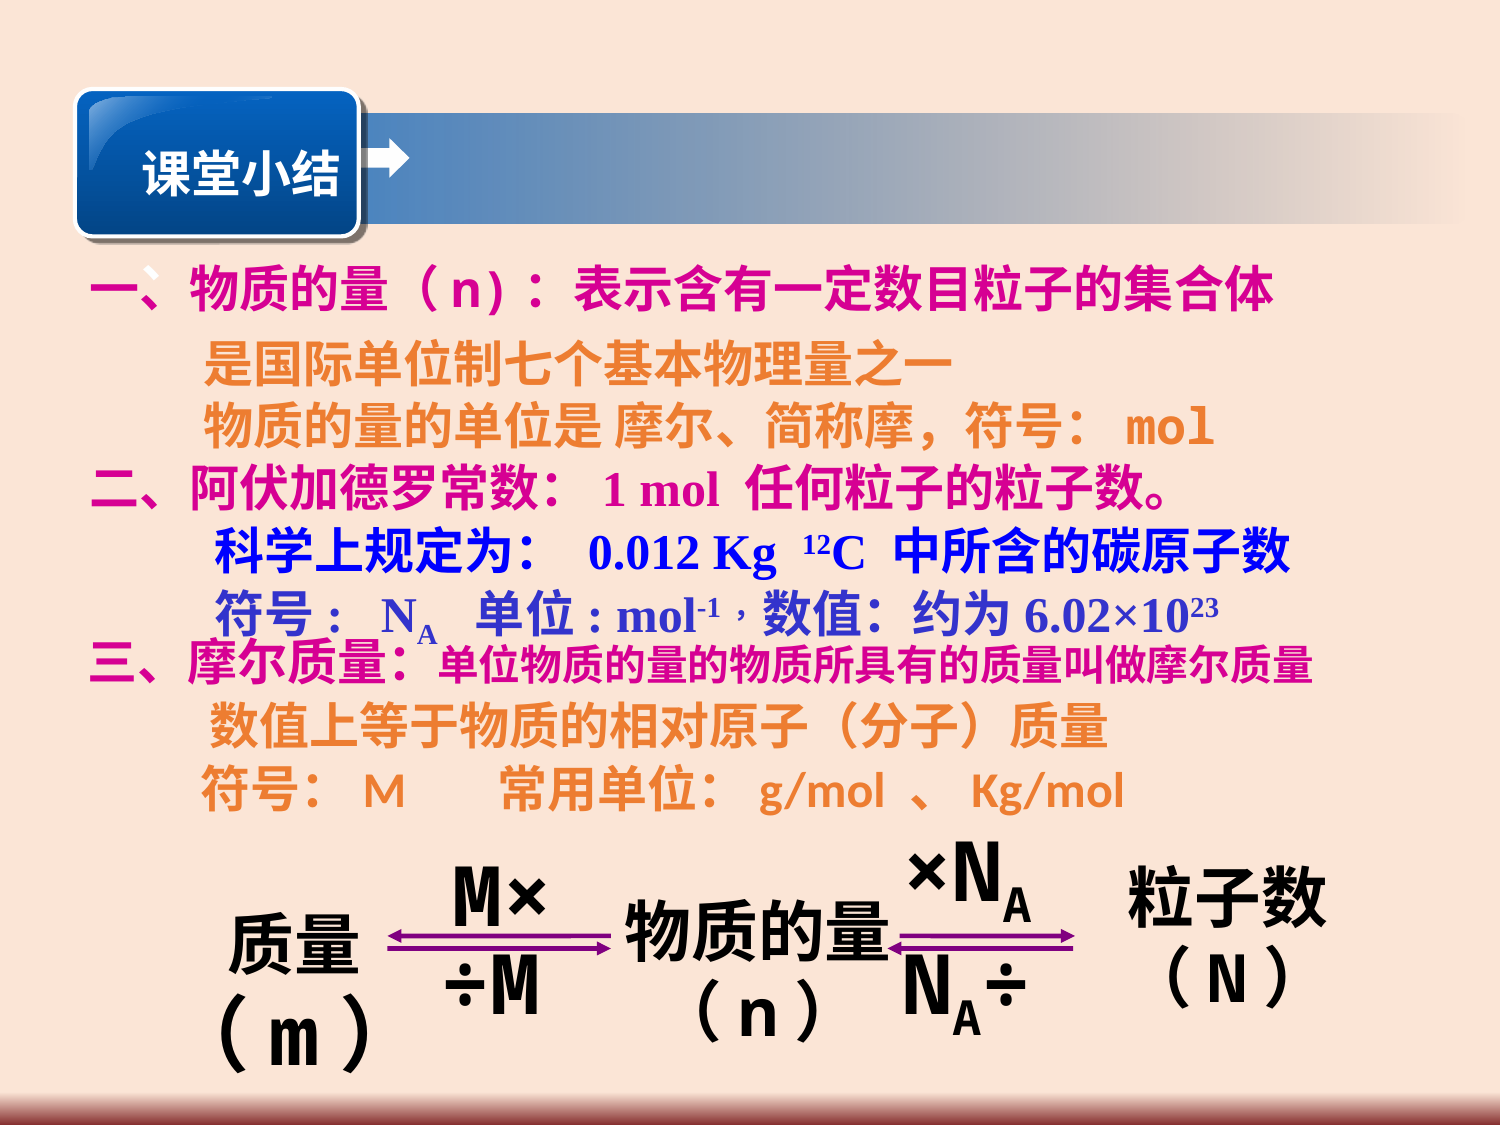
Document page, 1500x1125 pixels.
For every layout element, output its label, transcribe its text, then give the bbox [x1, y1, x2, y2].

text_box 一、物质的量（n)：表示含有一定数目粒子的集合体 [74, 305, 1434, 325]
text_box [194, 687, 1270, 825]
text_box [188, 324, 1500, 463]
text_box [74, 49, 1500, 305]
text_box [199, 512, 1470, 650]
text_box 三、摩尔质量：单位物质的量的物质所具有的质量叫做摩尔质量 [72, 623, 1500, 699]
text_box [174, 810, 1344, 1091]
text_box 二、阿伏加德罗常数：1 mol 任何粒子的粒子数。 [75, 437, 1386, 525]
